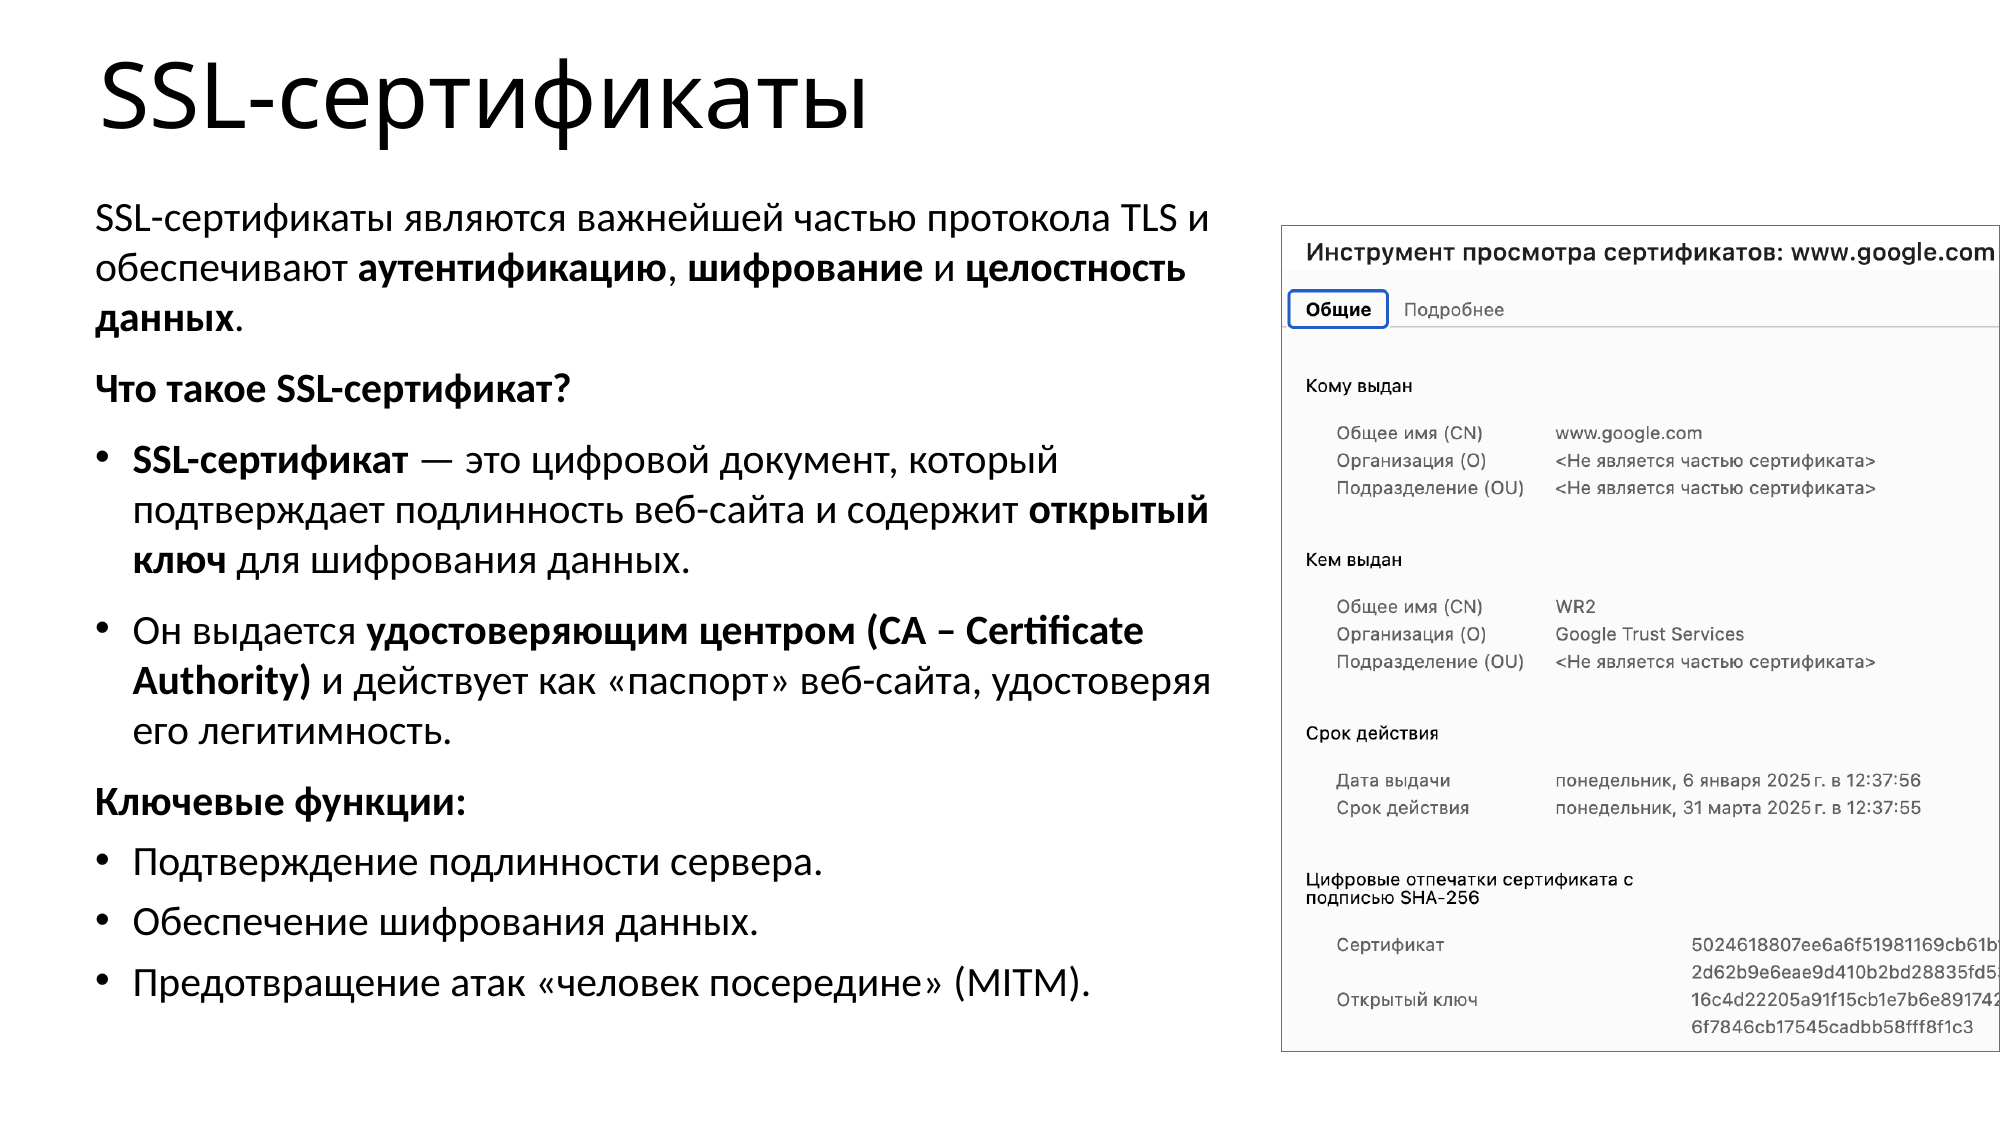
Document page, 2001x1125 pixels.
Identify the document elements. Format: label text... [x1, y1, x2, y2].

list SSL-сертификаты являются важнейшей частью протокола TLS и обеспечивают аутентификацию, шифрование и целостность данных. Что такое SSL-сертификат? SSL-сертификат — это цифровой документ, который подтверждает подлинность веб-сайта и содержит открытый ключ для шифрования данных. Он выдается удостоверяющим центром (CA – Certificate Authority) и действует как «паспорт» веб-сайта, удостоверяя его легитимность. Ключевые функции: Подтверждение подлинности сервера. Обеспечение шифрования данных. Предотвращение атак «человек посередине» (MITM). [79, 182, 1241, 1095]
title SSL-сертификаты [84, 41, 1810, 157]
picture [1281, 225, 2000, 1052]
